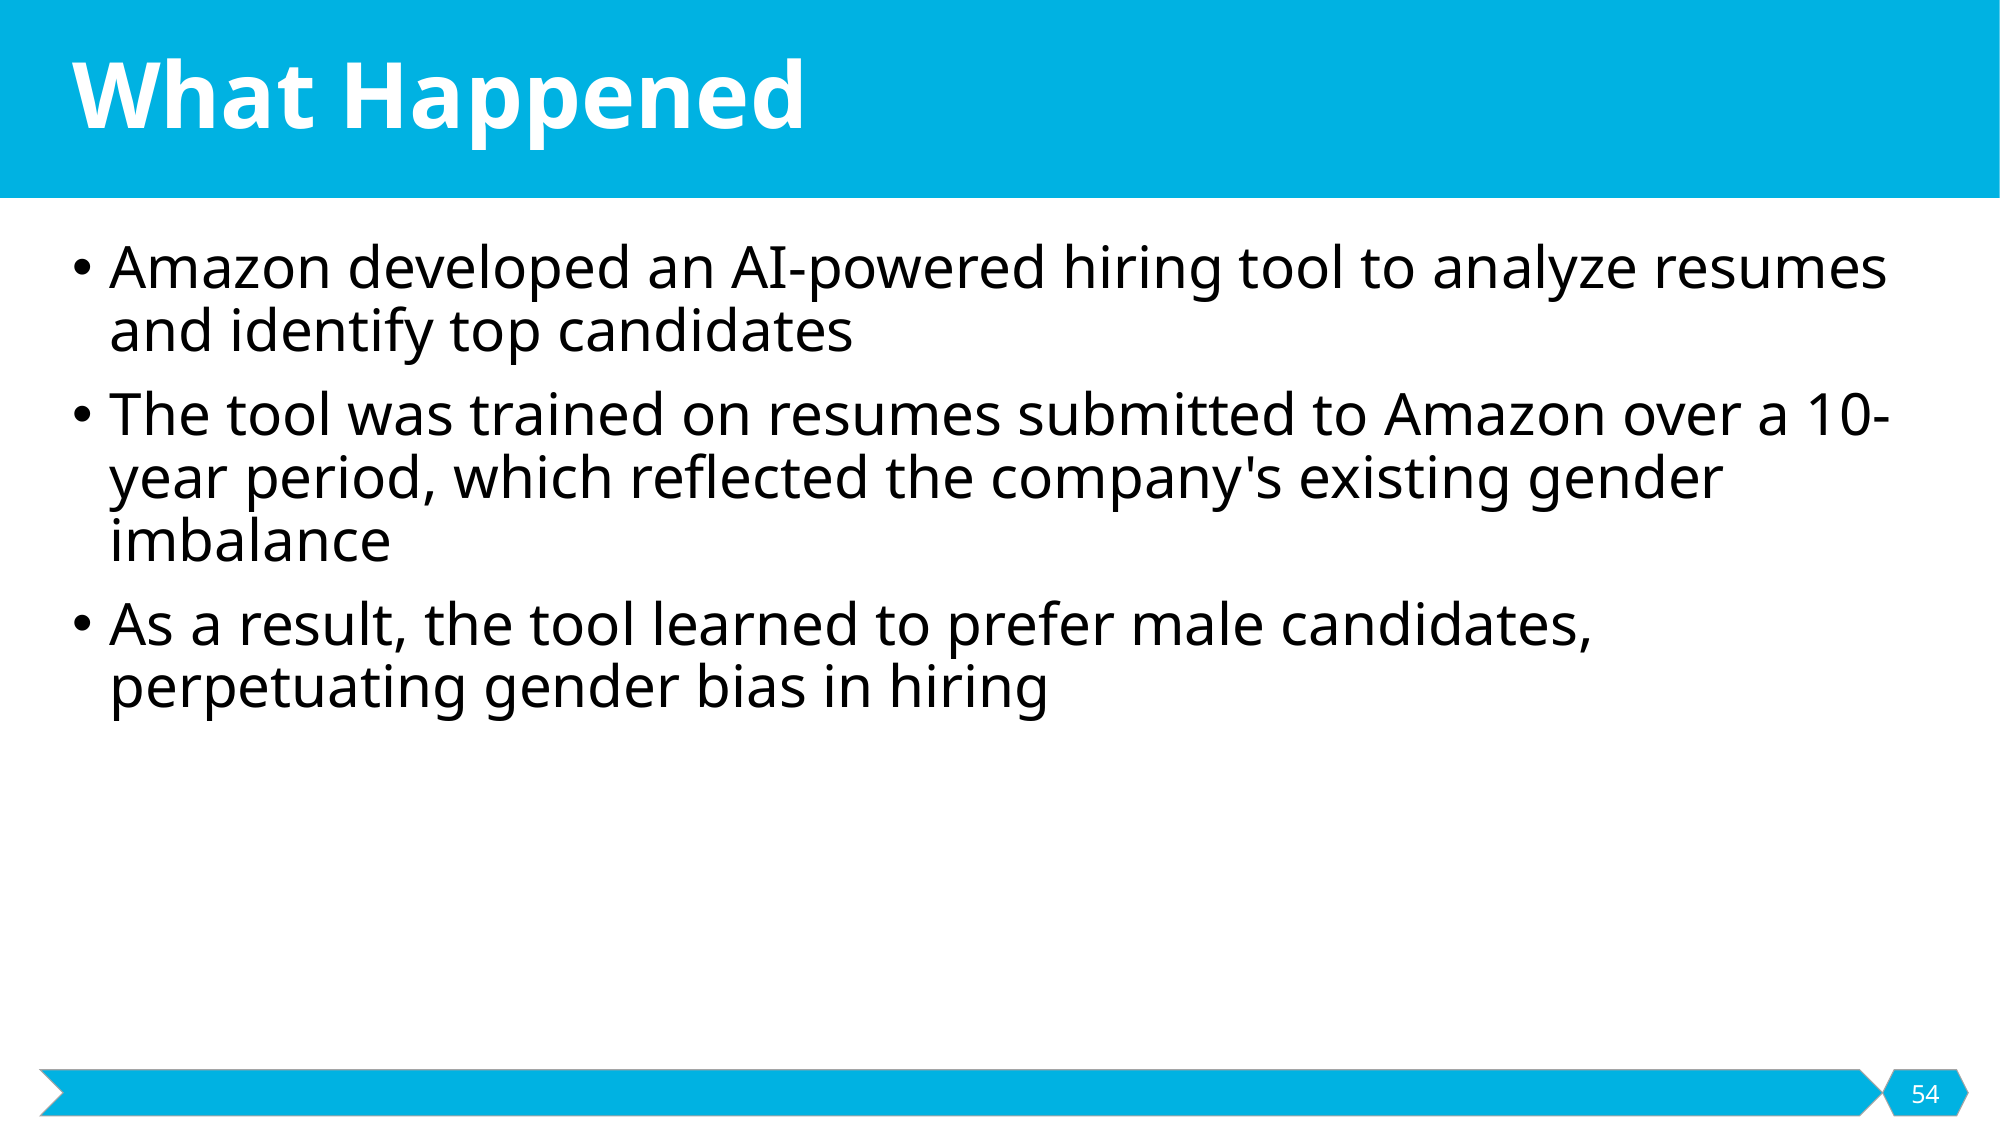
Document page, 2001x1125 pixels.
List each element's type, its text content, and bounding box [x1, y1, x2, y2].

slide_number 54 [1882, 1065, 1969, 1125]
title What Happened [56, 0, 1969, 199]
list Amazon developed an AI-powered hiring tool to analyze resumes and identify top candidates The tool was trained on resumes submitted to Amazon over a 10-year period, which reflected the company's existing gender imbalance As a result, the tool learned to prefer male candidates, perpetuating gender bias in hiring [56, 230, 1969, 1010]
